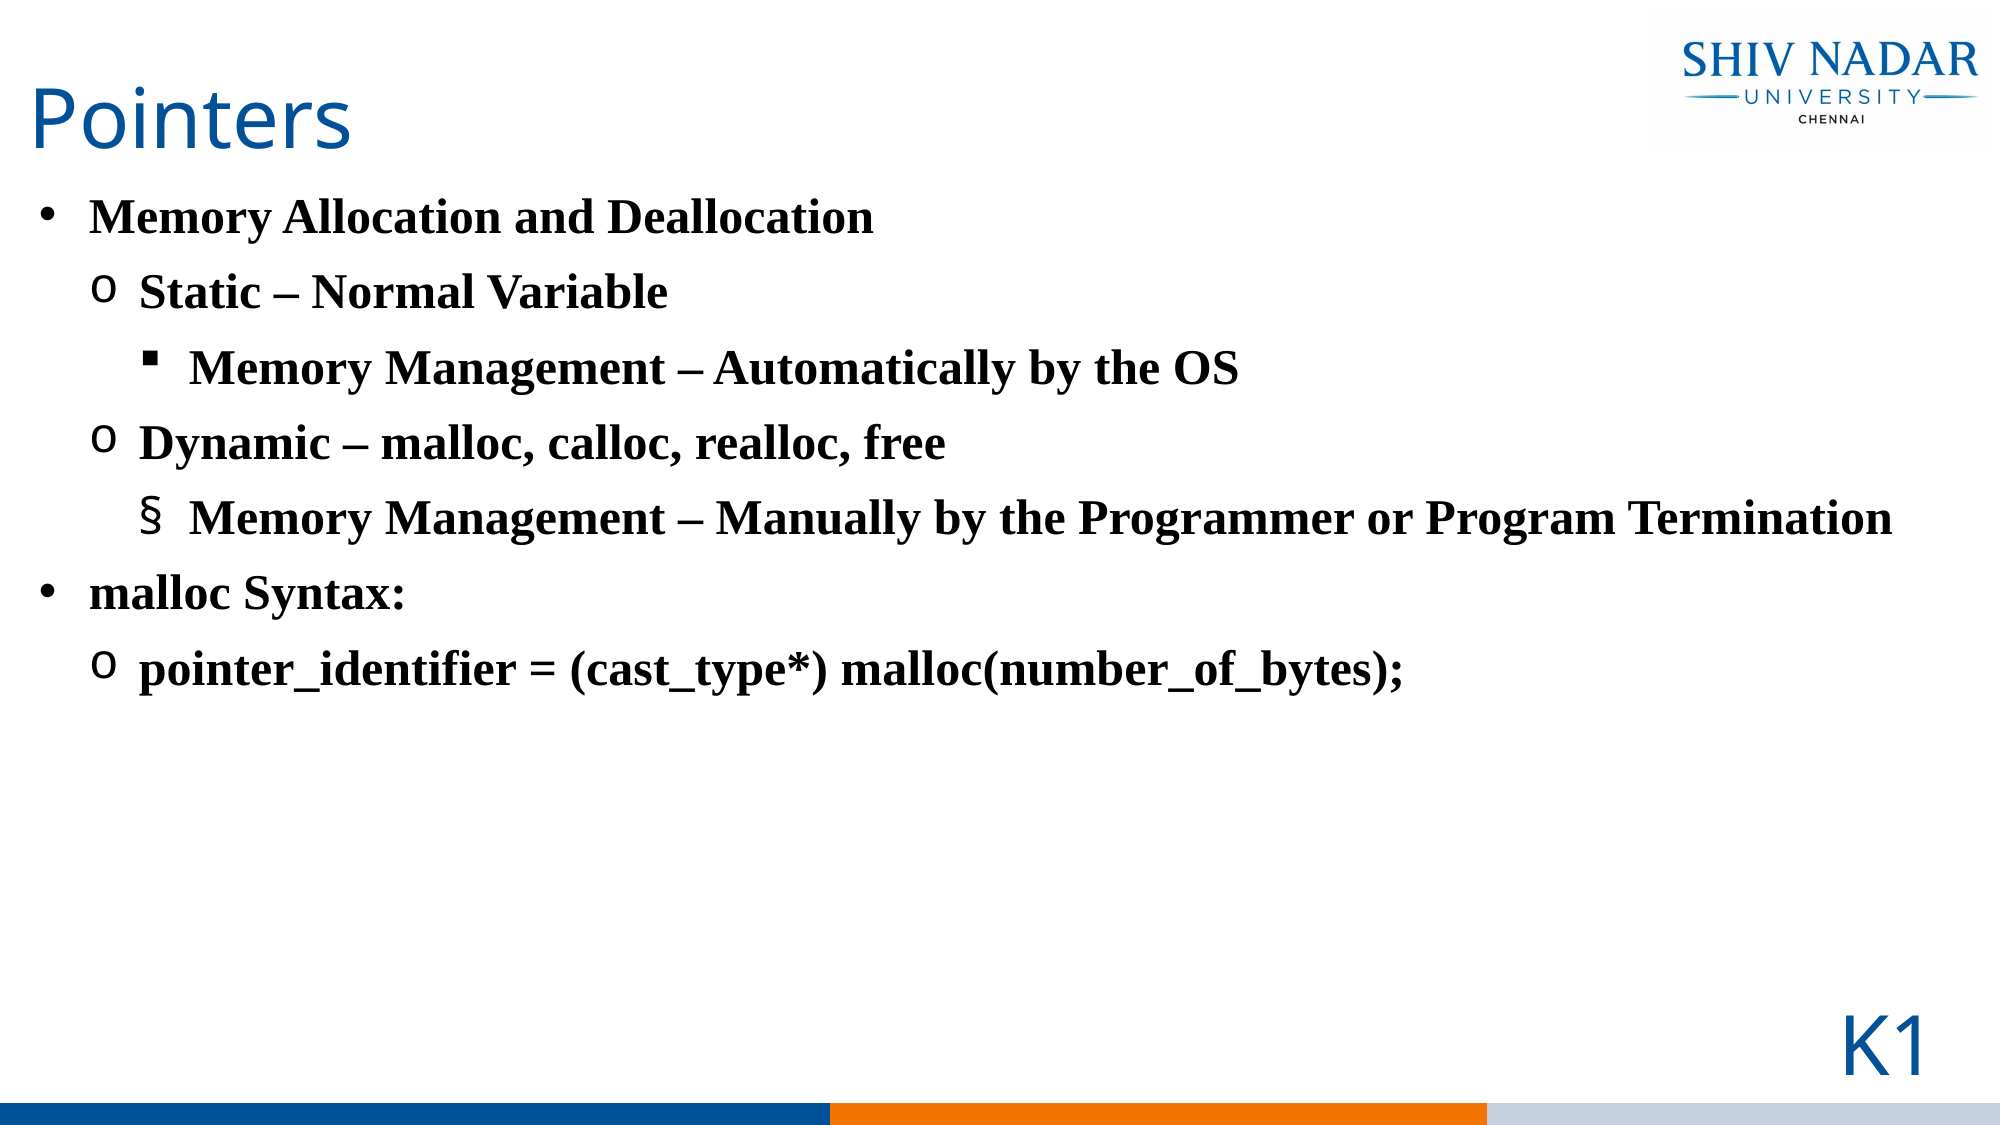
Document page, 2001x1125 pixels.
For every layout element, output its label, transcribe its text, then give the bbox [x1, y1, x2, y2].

text_box Memory Allocation and Deallocation Static – Normal Variable Memory Management – Automatically by the OS Dynamic – malloc, calloc, realloc, free Memory Management – Manually by the Programmer or Program Termination malloc Syntax: pointer_identifier = (cast_type*) malloc(number_of_bytes); [28, 174, 1942, 701]
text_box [829, 1102, 1487, 1125]
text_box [0, 1102, 829, 1125]
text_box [1487, 1102, 2000, 1125]
text_box Pointers [28, 48, 1306, 166]
text_box K1 [1838, 975, 1950, 1093]
picture [1649, 8, 1992, 153]
